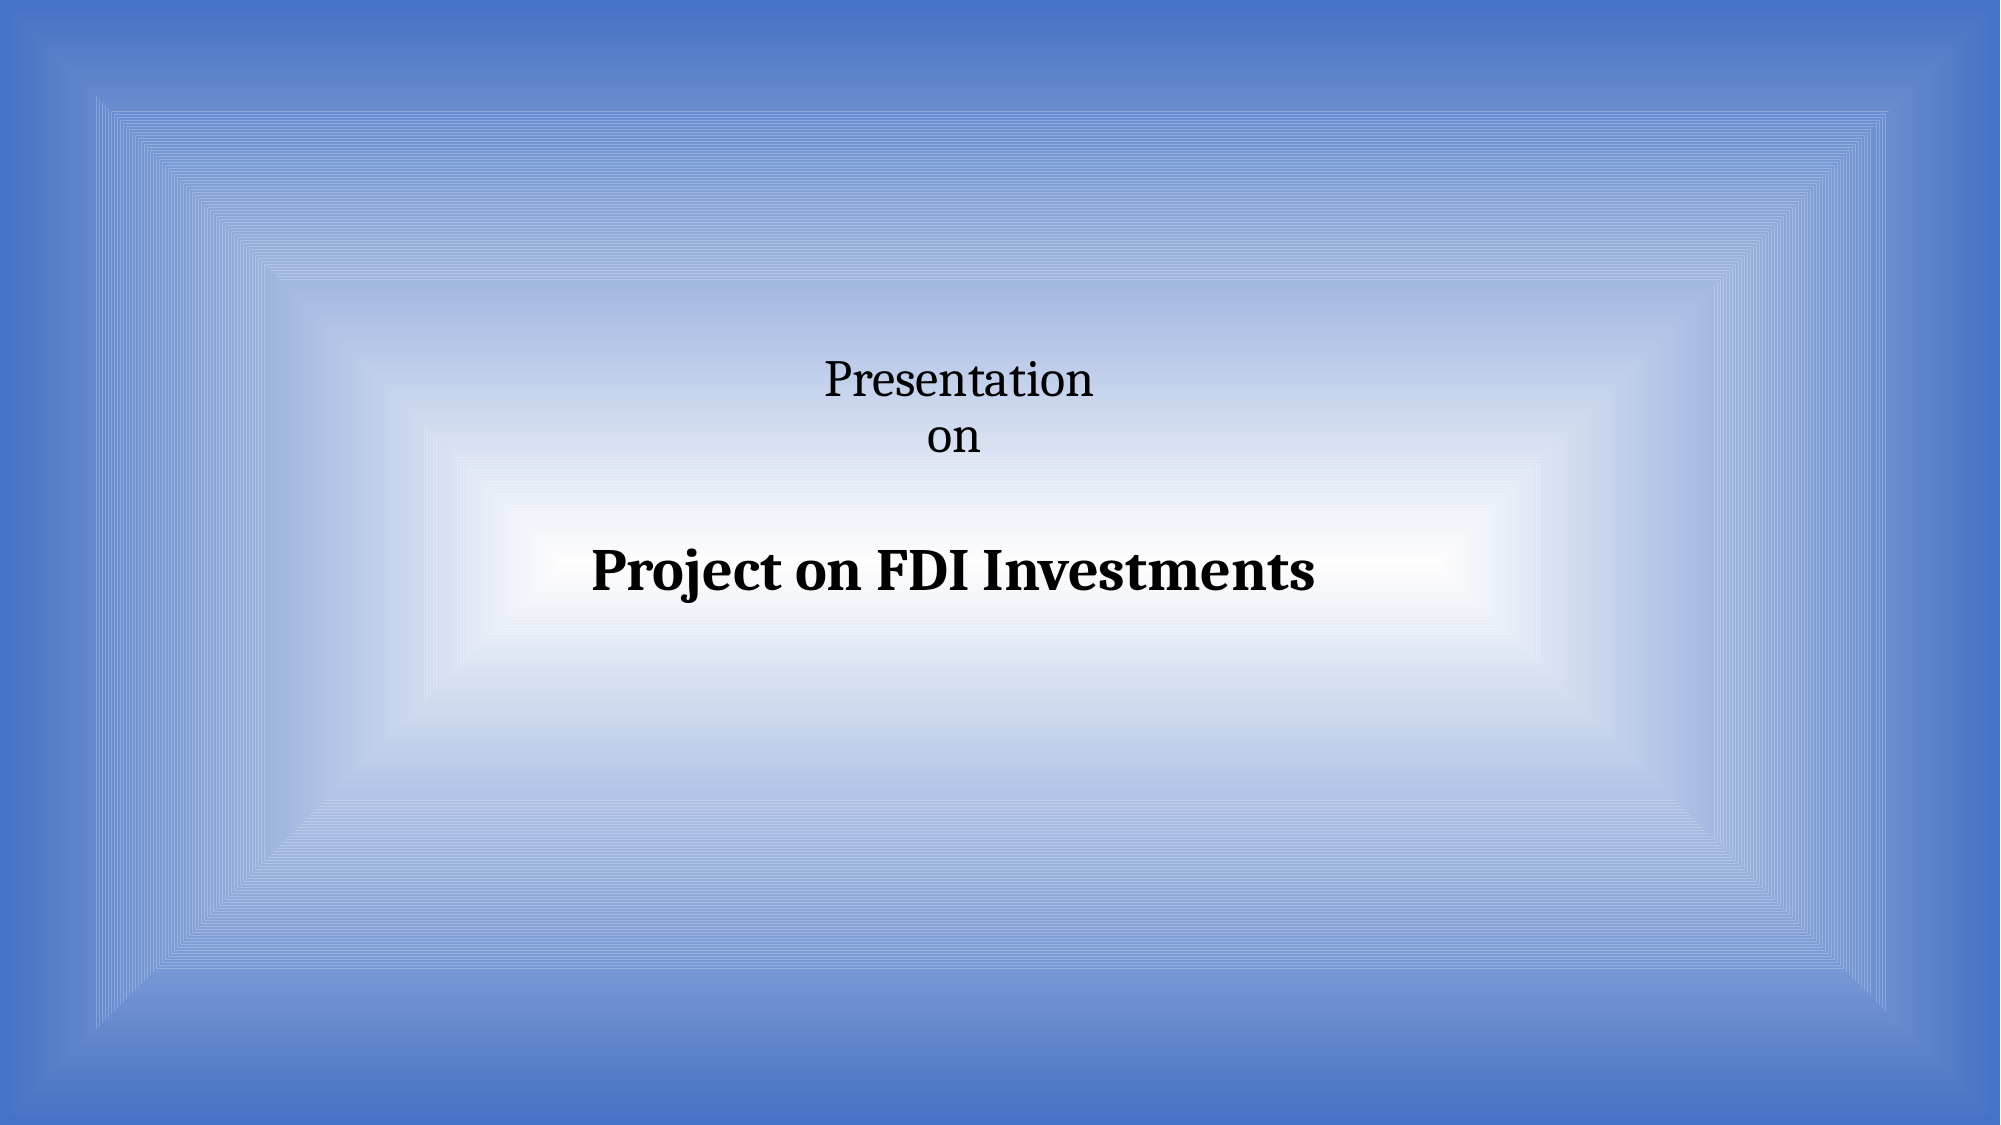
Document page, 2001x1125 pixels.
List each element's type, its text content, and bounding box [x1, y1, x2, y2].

title Presentation on Project on FDI Investments [164, 286, 1745, 771]
